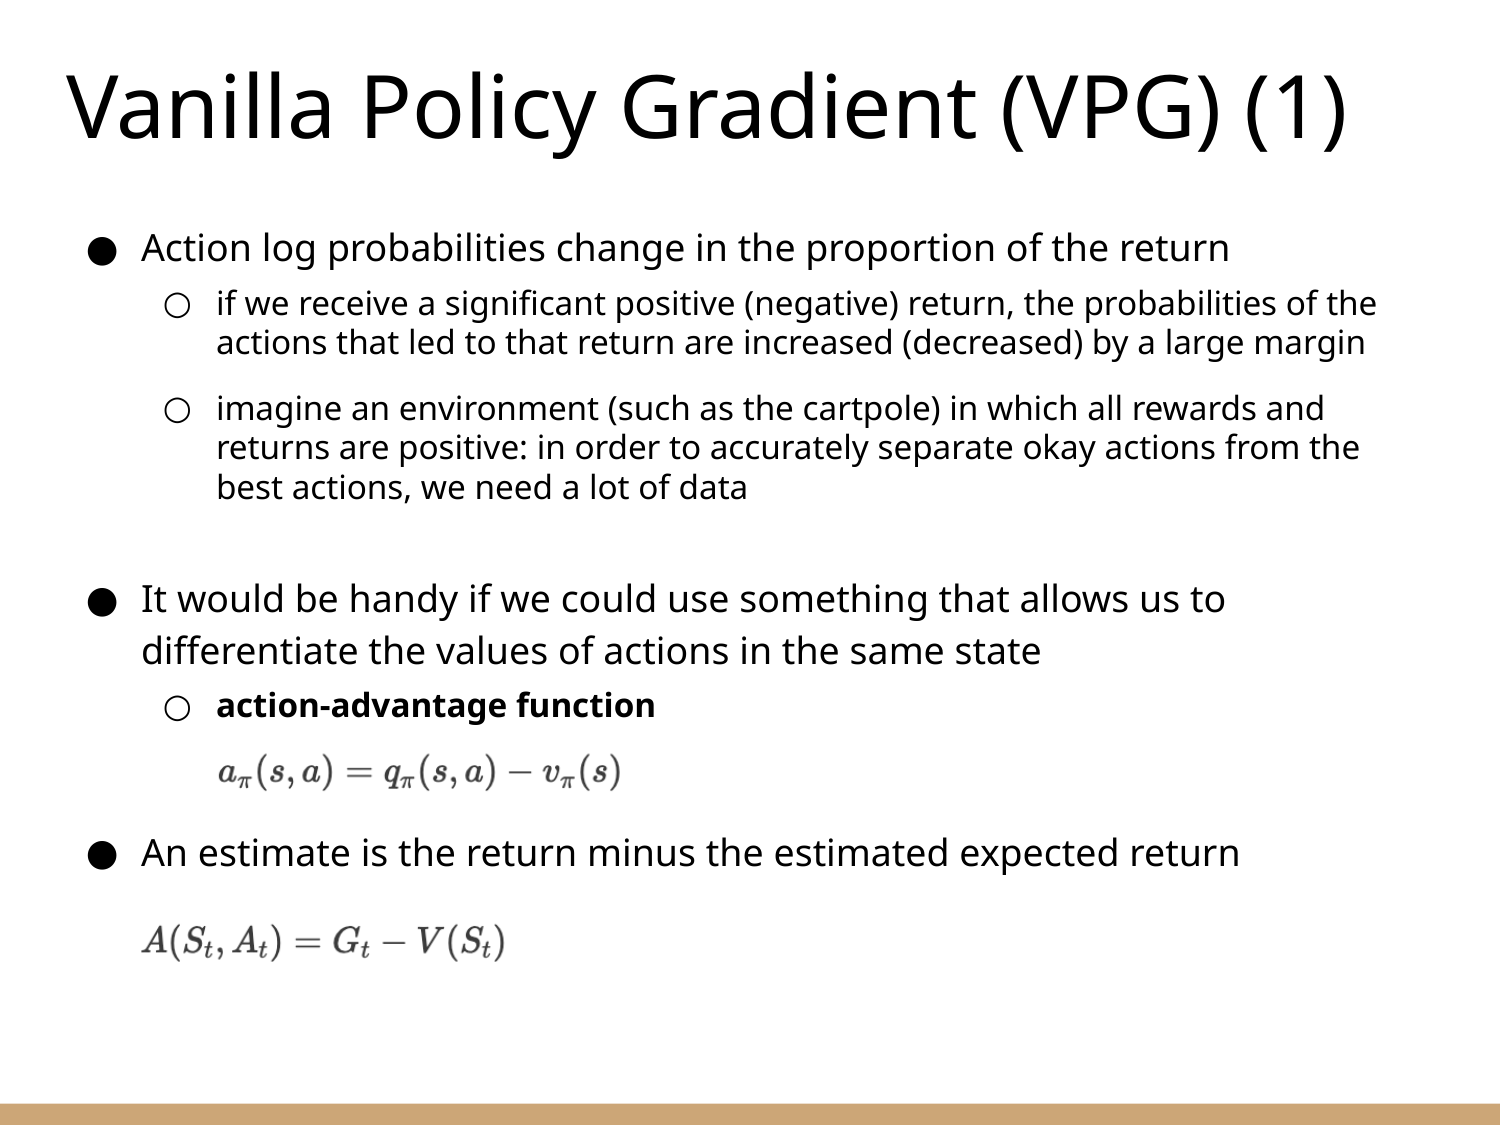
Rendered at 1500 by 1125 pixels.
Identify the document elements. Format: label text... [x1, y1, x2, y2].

title Vanilla Policy Gradient (VPG) (1) [51, 69, 1449, 172]
picture [132, 907, 516, 984]
list Action log probabilities change in the proportion of the return if we receive a significant positive (negative) return, the probabilities of the actions that led to that return are increased (decreased) by a large margin imagine an environment (such as the cartpole) in which all rewards and returns are positive: in order to accurately separate okay actions from the best actions, we need a lot of data It would be handy if we could use something that allows us to differentiate the values of actions in the same state action-advantage function An estimate is the return minus the estimated expected return [51, 202, 1449, 1056]
picture [196, 739, 648, 814]
